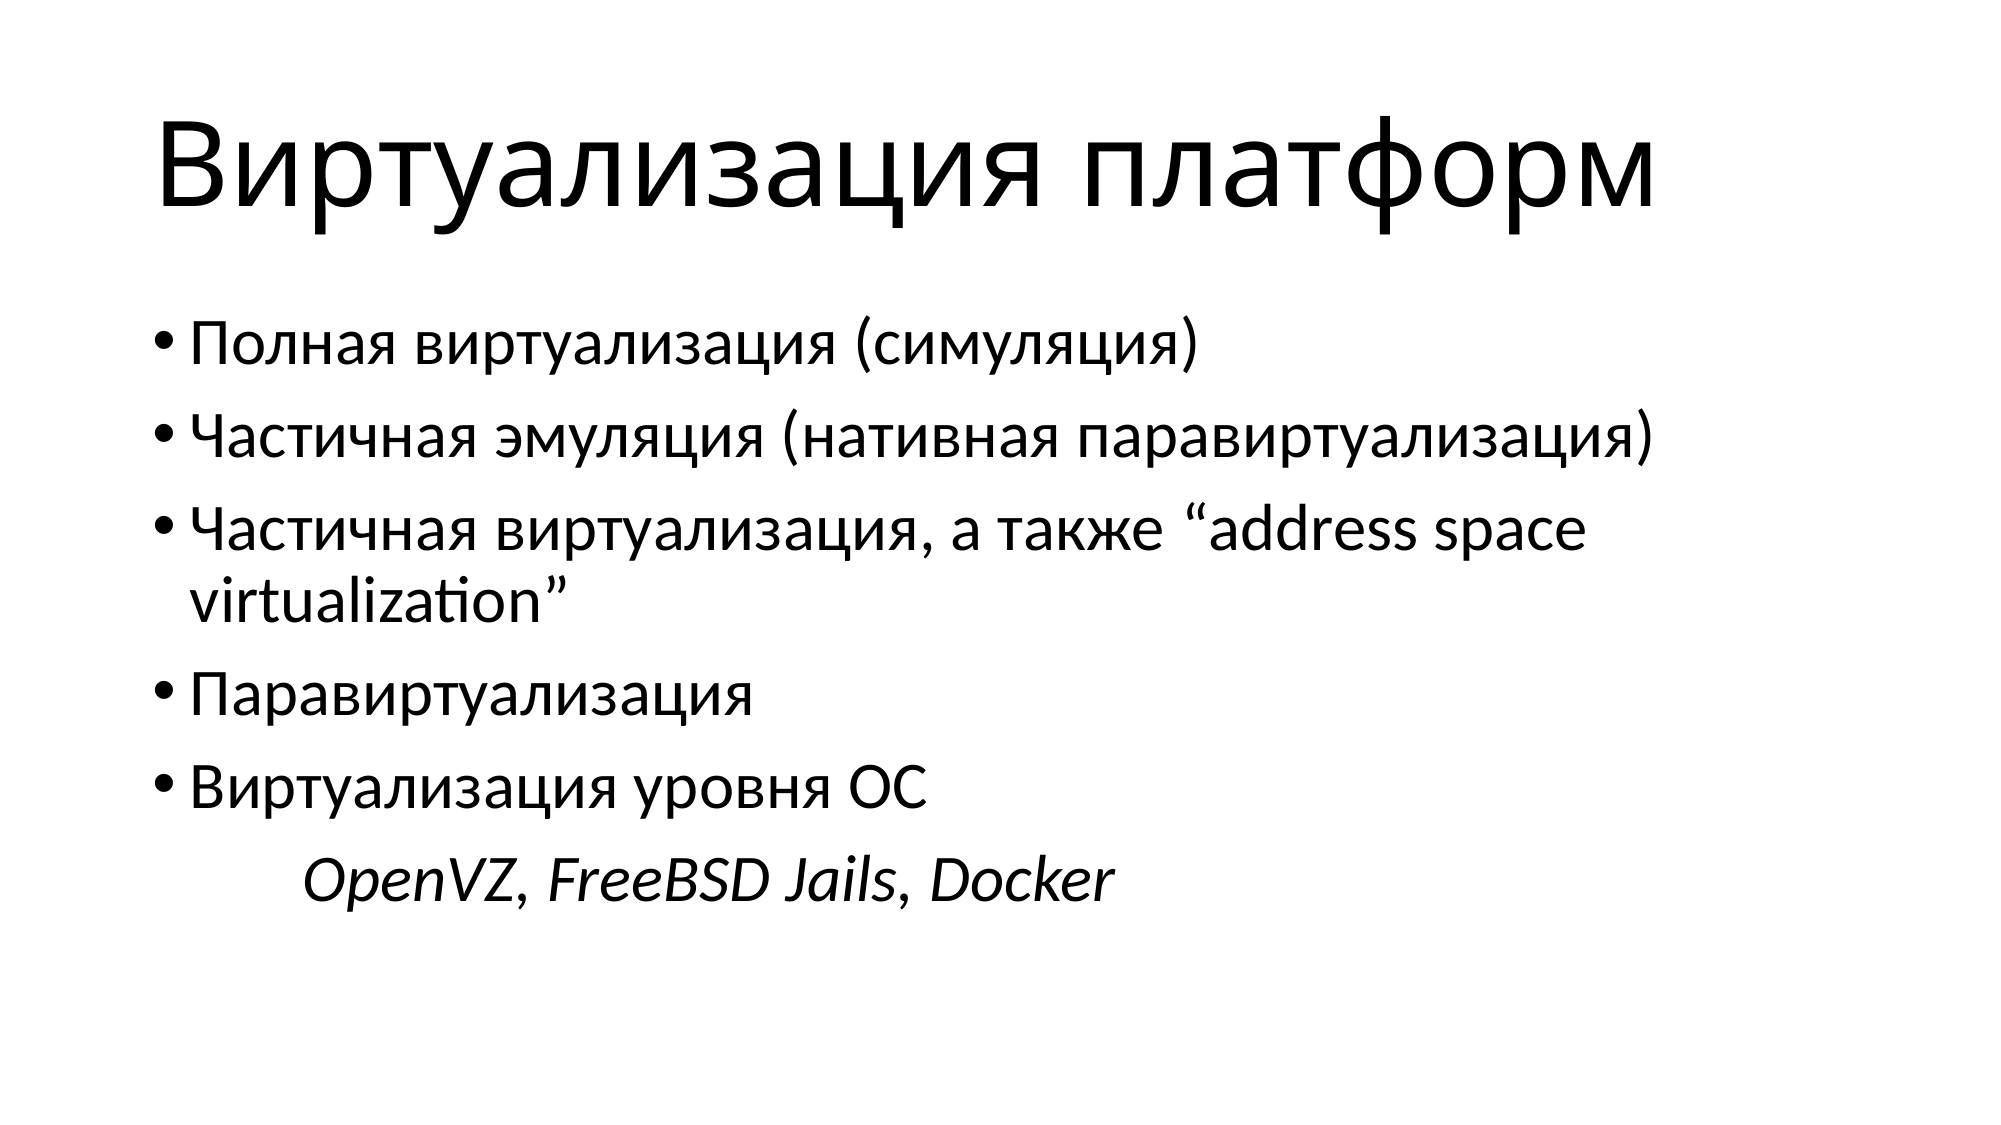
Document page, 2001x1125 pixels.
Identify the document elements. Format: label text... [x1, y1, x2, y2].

list Полная виртуализация (симуляция) Частичная эмуляция (нативная паравиртуализация) Частичная виртуализация, а также “address space virtualization” Паравиртуализация Виртуализация уровня ОС OpenVZ, FreeBSD Jails, Docker [137, 299, 1863, 1014]
title Виртуализация платформ [137, 59, 1863, 278]
